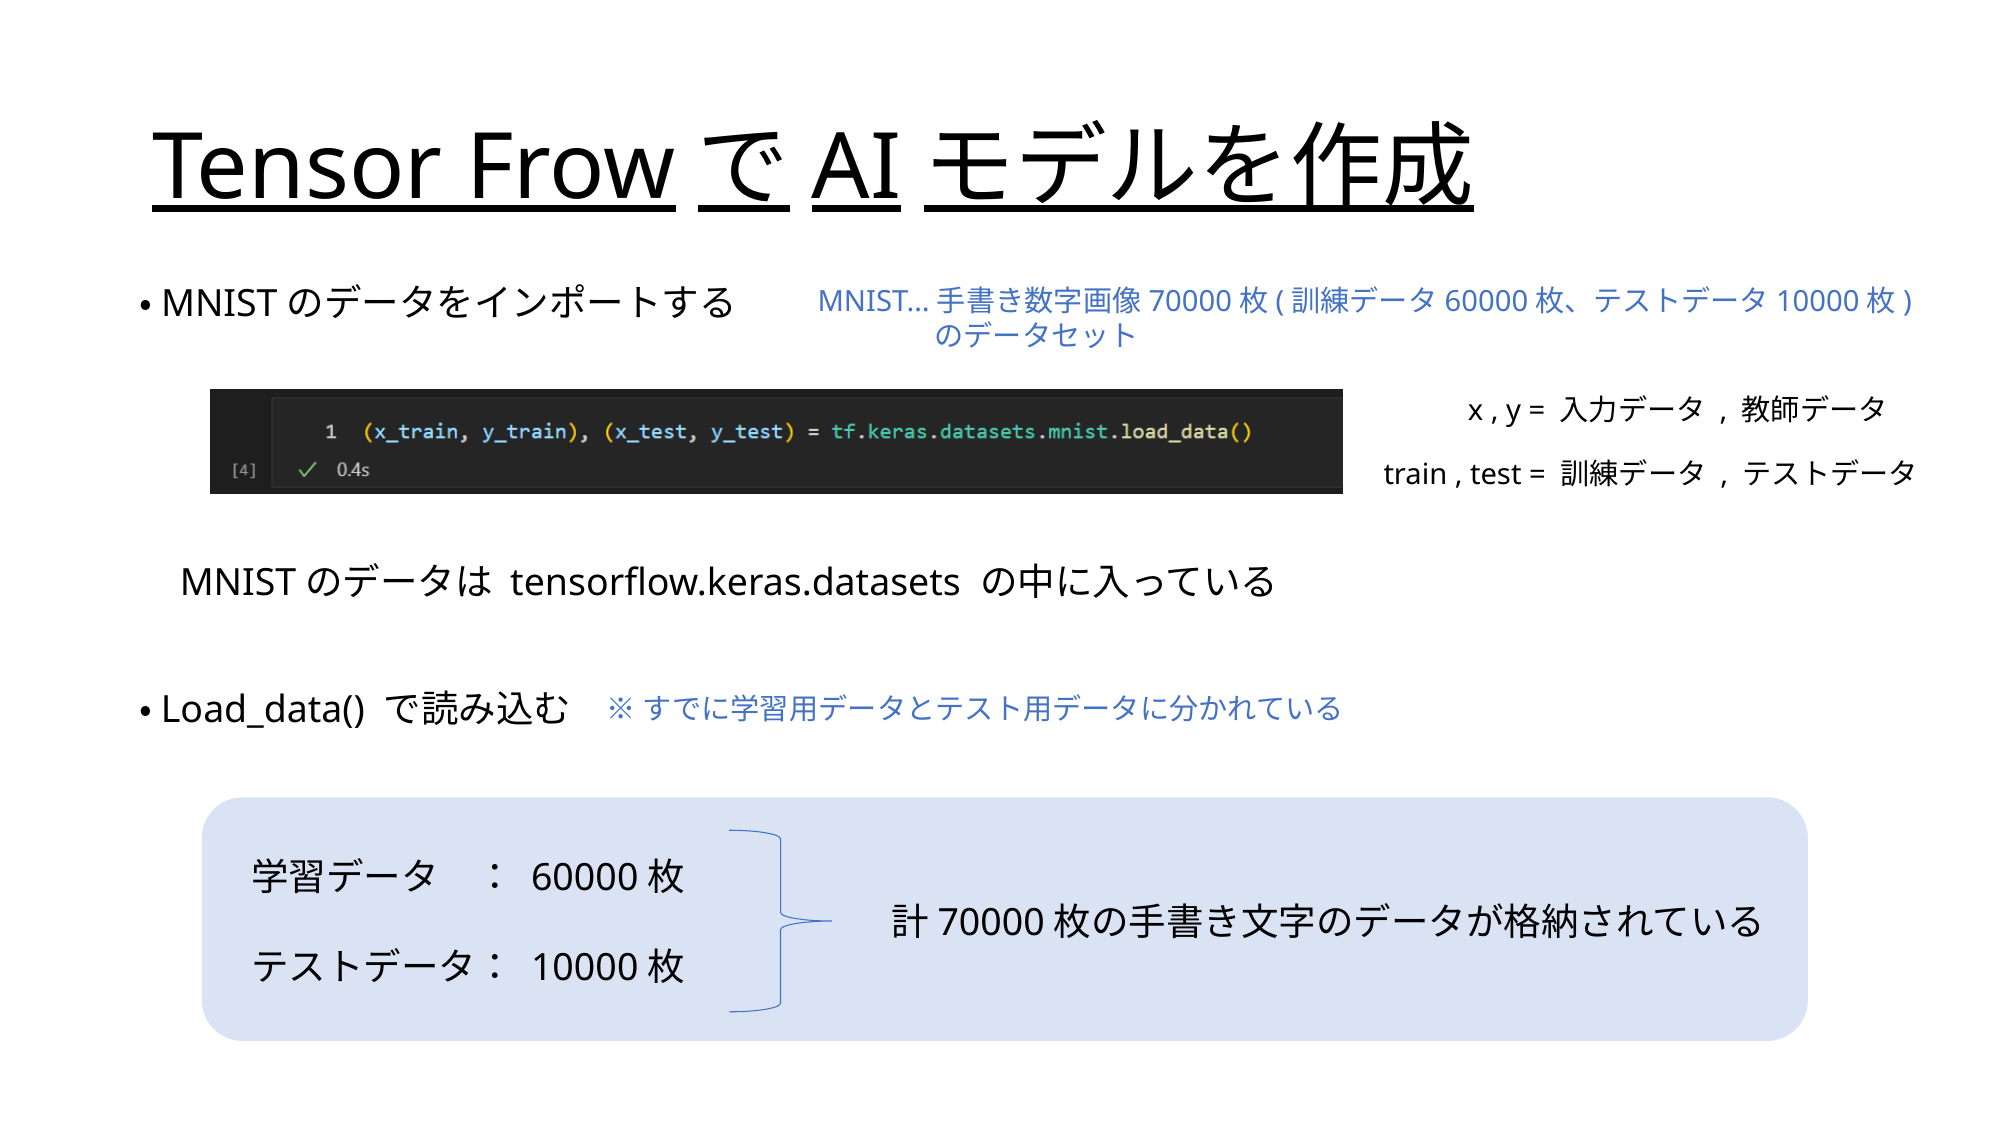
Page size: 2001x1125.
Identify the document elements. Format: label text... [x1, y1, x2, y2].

text_box ・Load_data() で読み込む [124, 678, 587, 738]
text_box ・MNISTのデータをインポートする [124, 271, 752, 332]
text_box MNIST…手書き数字画像70000枚(訓練データ60000枚、テストデータ10000枚) のデータセット [802, 275, 2000, 360]
text_box x , y = 入力データ , 教師データ [1467, 391, 1888, 427]
text_box ※すでに学習用データとテスト用データに分かれている [592, 683, 1844, 733]
text_box train , test = 訓練データ , テストデータ [1383, 455, 1918, 491]
title Tensor FrowでAIモデルを作成 [137, 59, 1863, 278]
picture [210, 389, 1343, 494]
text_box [201, 797, 1808, 1041]
text_box MNISTのデータは tensorflow.keras.datasets の中に入っている [164, 550, 1294, 611]
